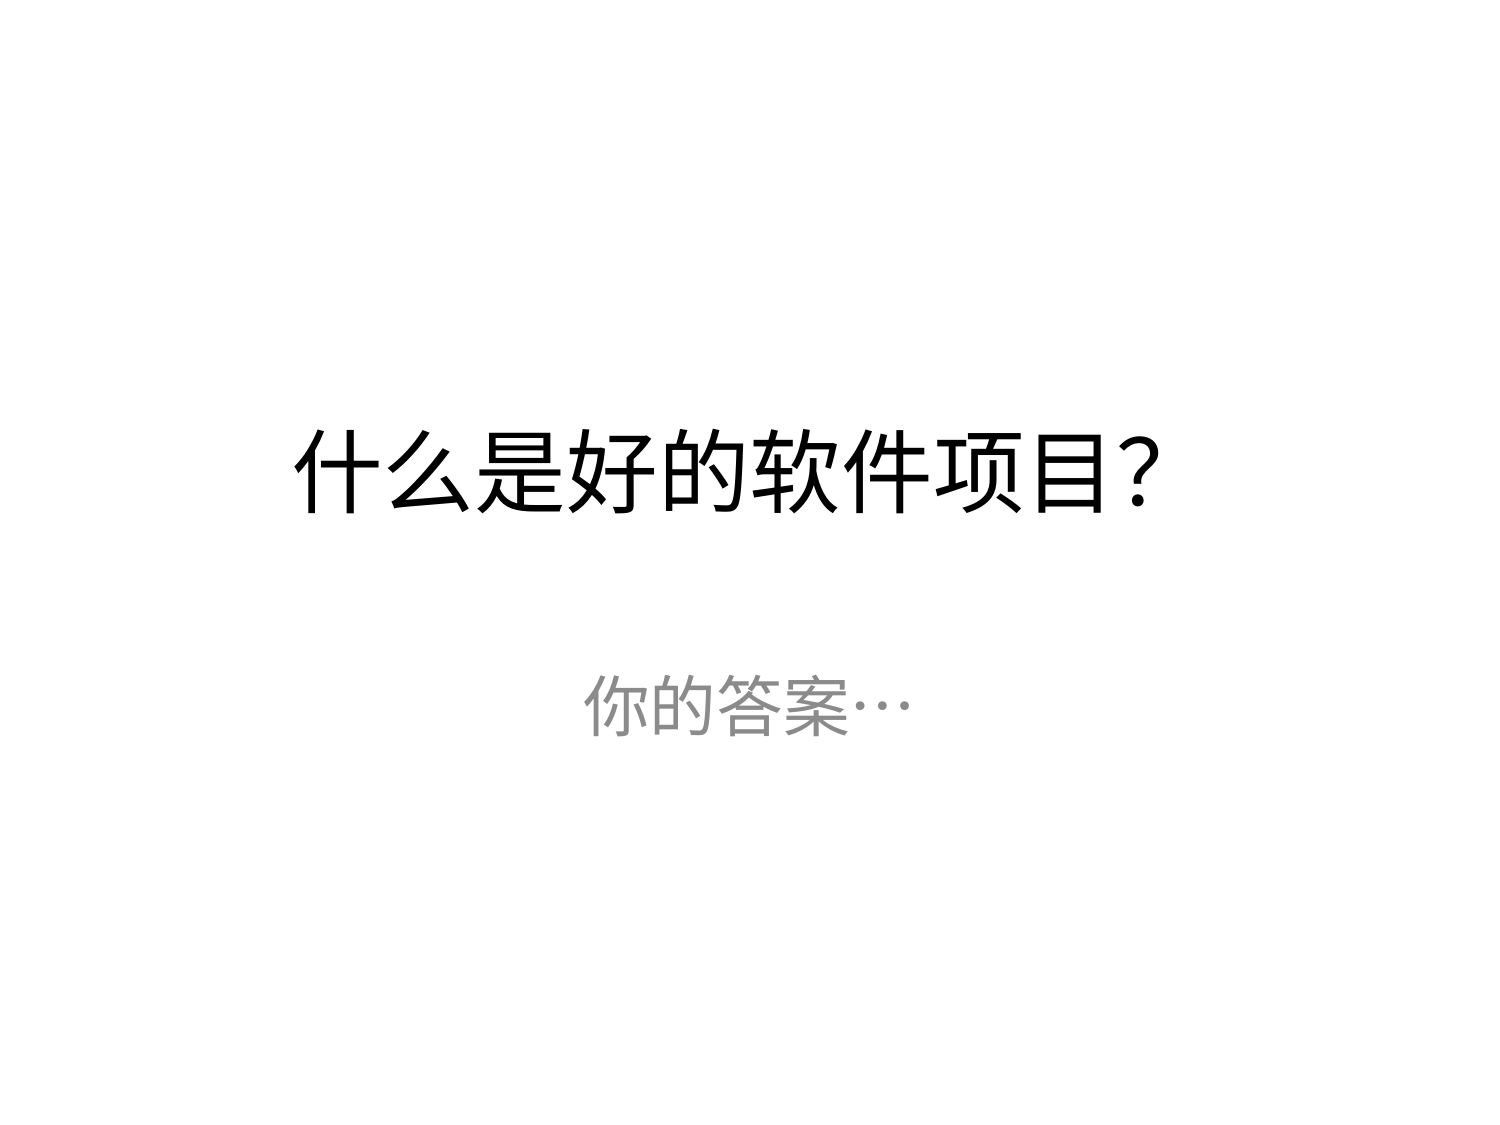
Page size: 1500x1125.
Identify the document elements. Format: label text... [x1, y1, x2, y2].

subtitle 你的答案… [225, 637, 1275, 925]
title 什么是好的软件项目？ [112, 349, 1388, 591]
